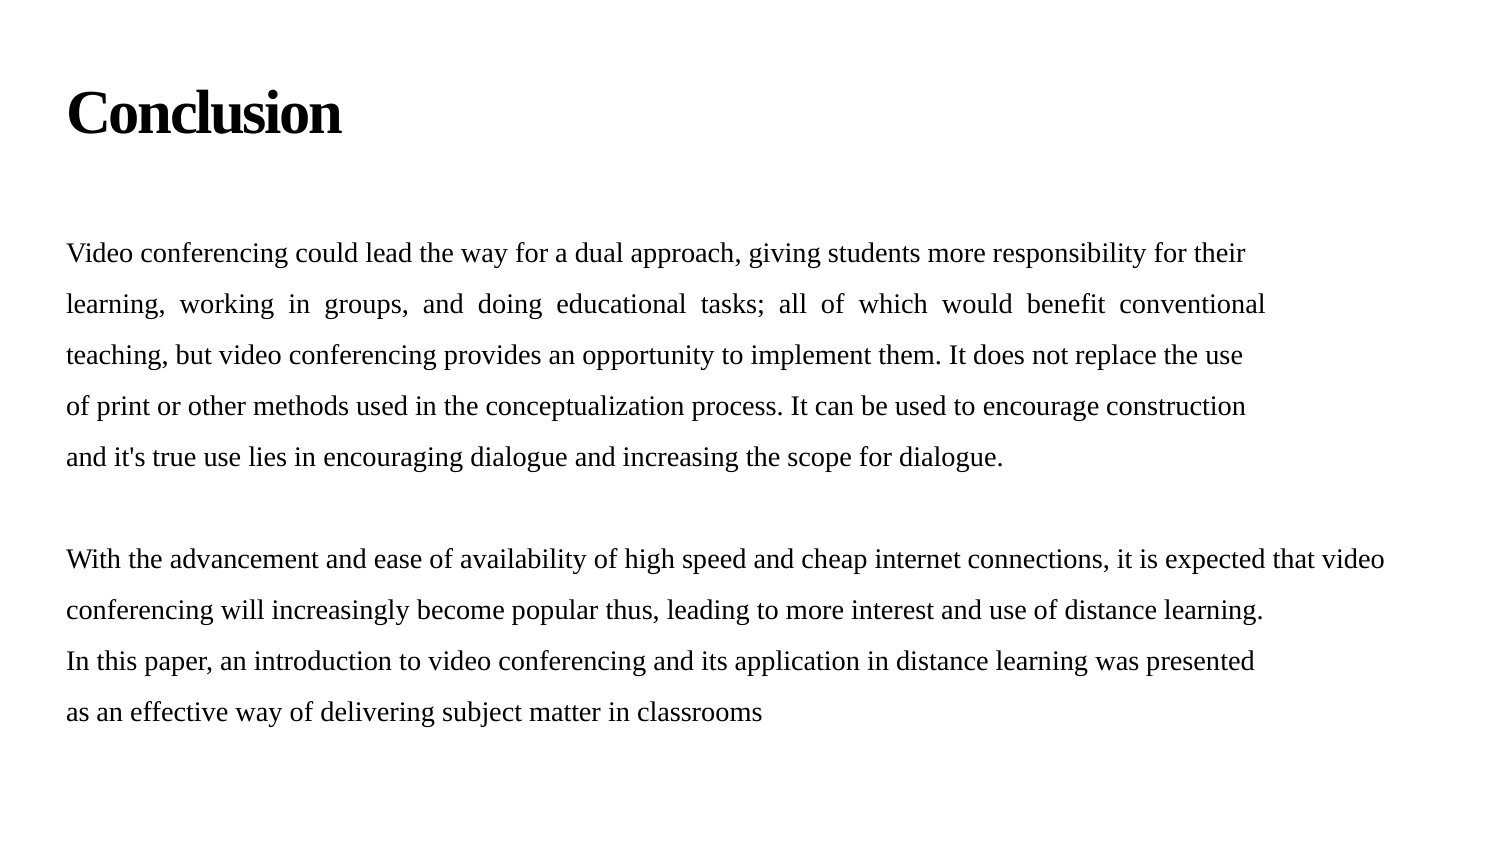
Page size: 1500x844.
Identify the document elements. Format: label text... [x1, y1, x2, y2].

list Video conferencing could lead the way for a dual approach, giving students more responsibility for their learning, working in groups, and doing educational tasks; all of which would benefit conventional teaching, but video conferencing provides an opportunity to implement them. It does not replace the use of print or other methods used in the conceptualization process. It can be used to encourage construction and it's true use lies in encouraging dialogue and increasing the scope for dialogue. With the advancement and ease of availability of high speed and cheap internet connections, it is expected that video conferencing will increasingly become popular thus, leading to more interest and use of distance learning. In this paper, an introduction to video conferencing and its application in distance learning was presented as an effective way of delivering subject matter in classrooms [51, 201, 1449, 750]
title Conclusion [51, 67, 1449, 167]
